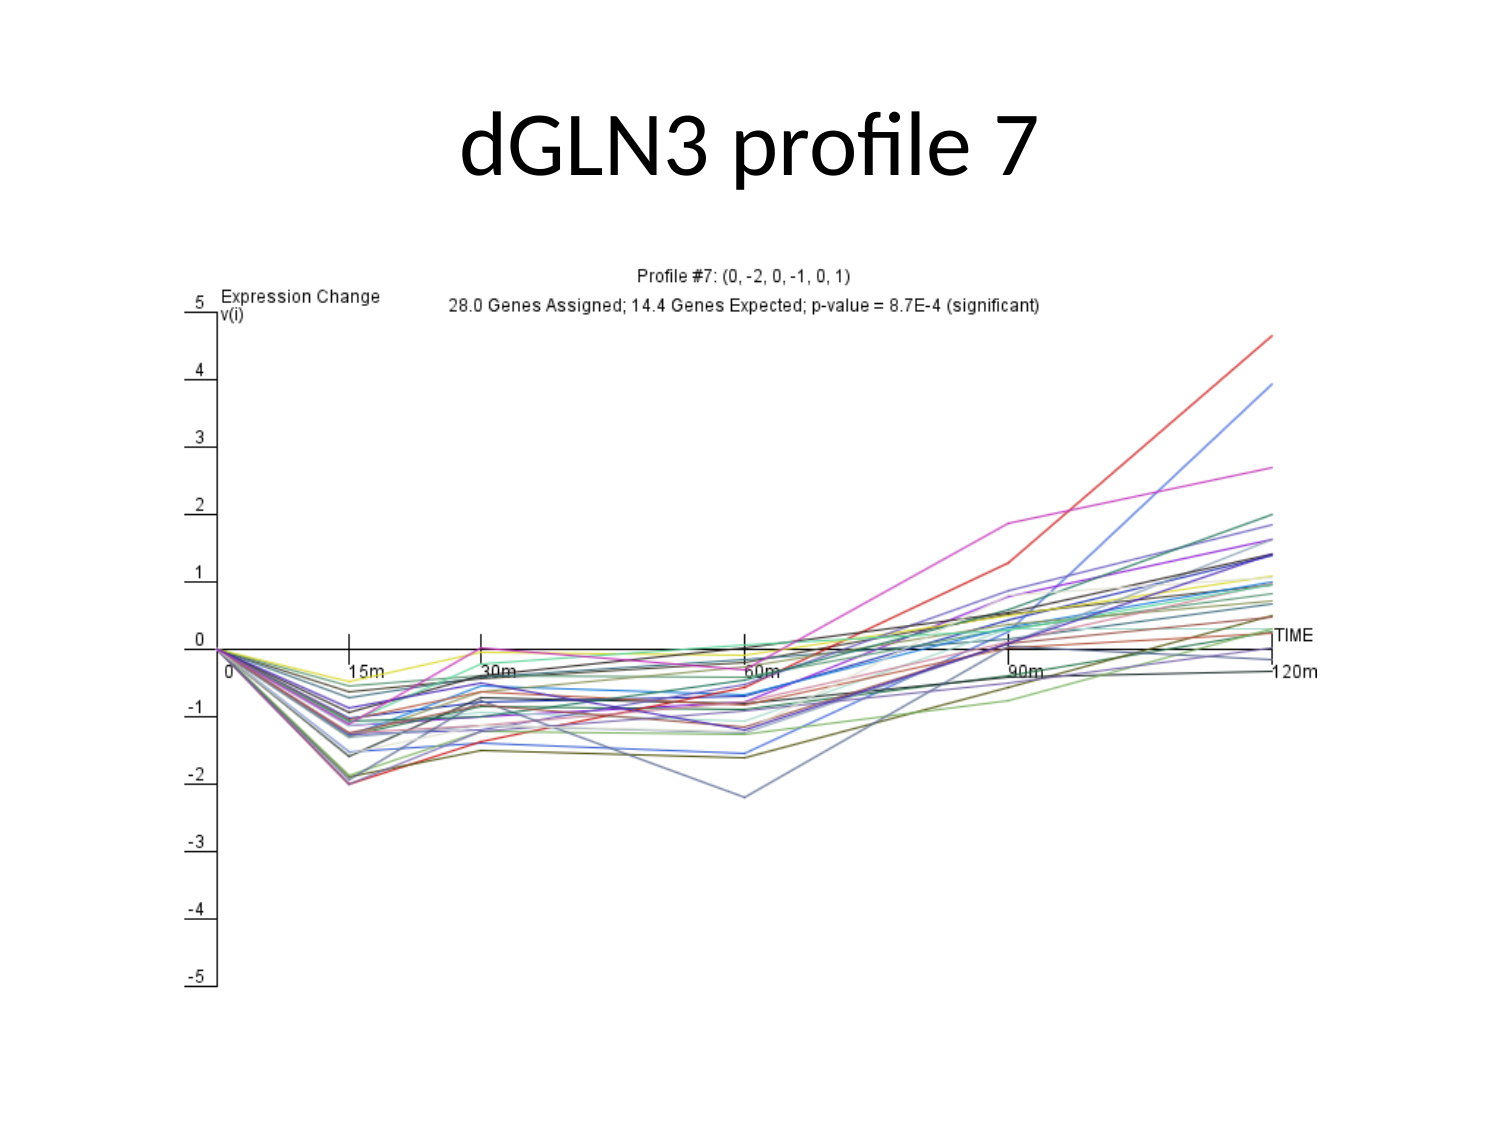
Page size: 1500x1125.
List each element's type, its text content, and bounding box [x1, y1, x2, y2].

title dGLN3 profile 7 [75, 45, 1425, 233]
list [183, 262, 1317, 1006]
